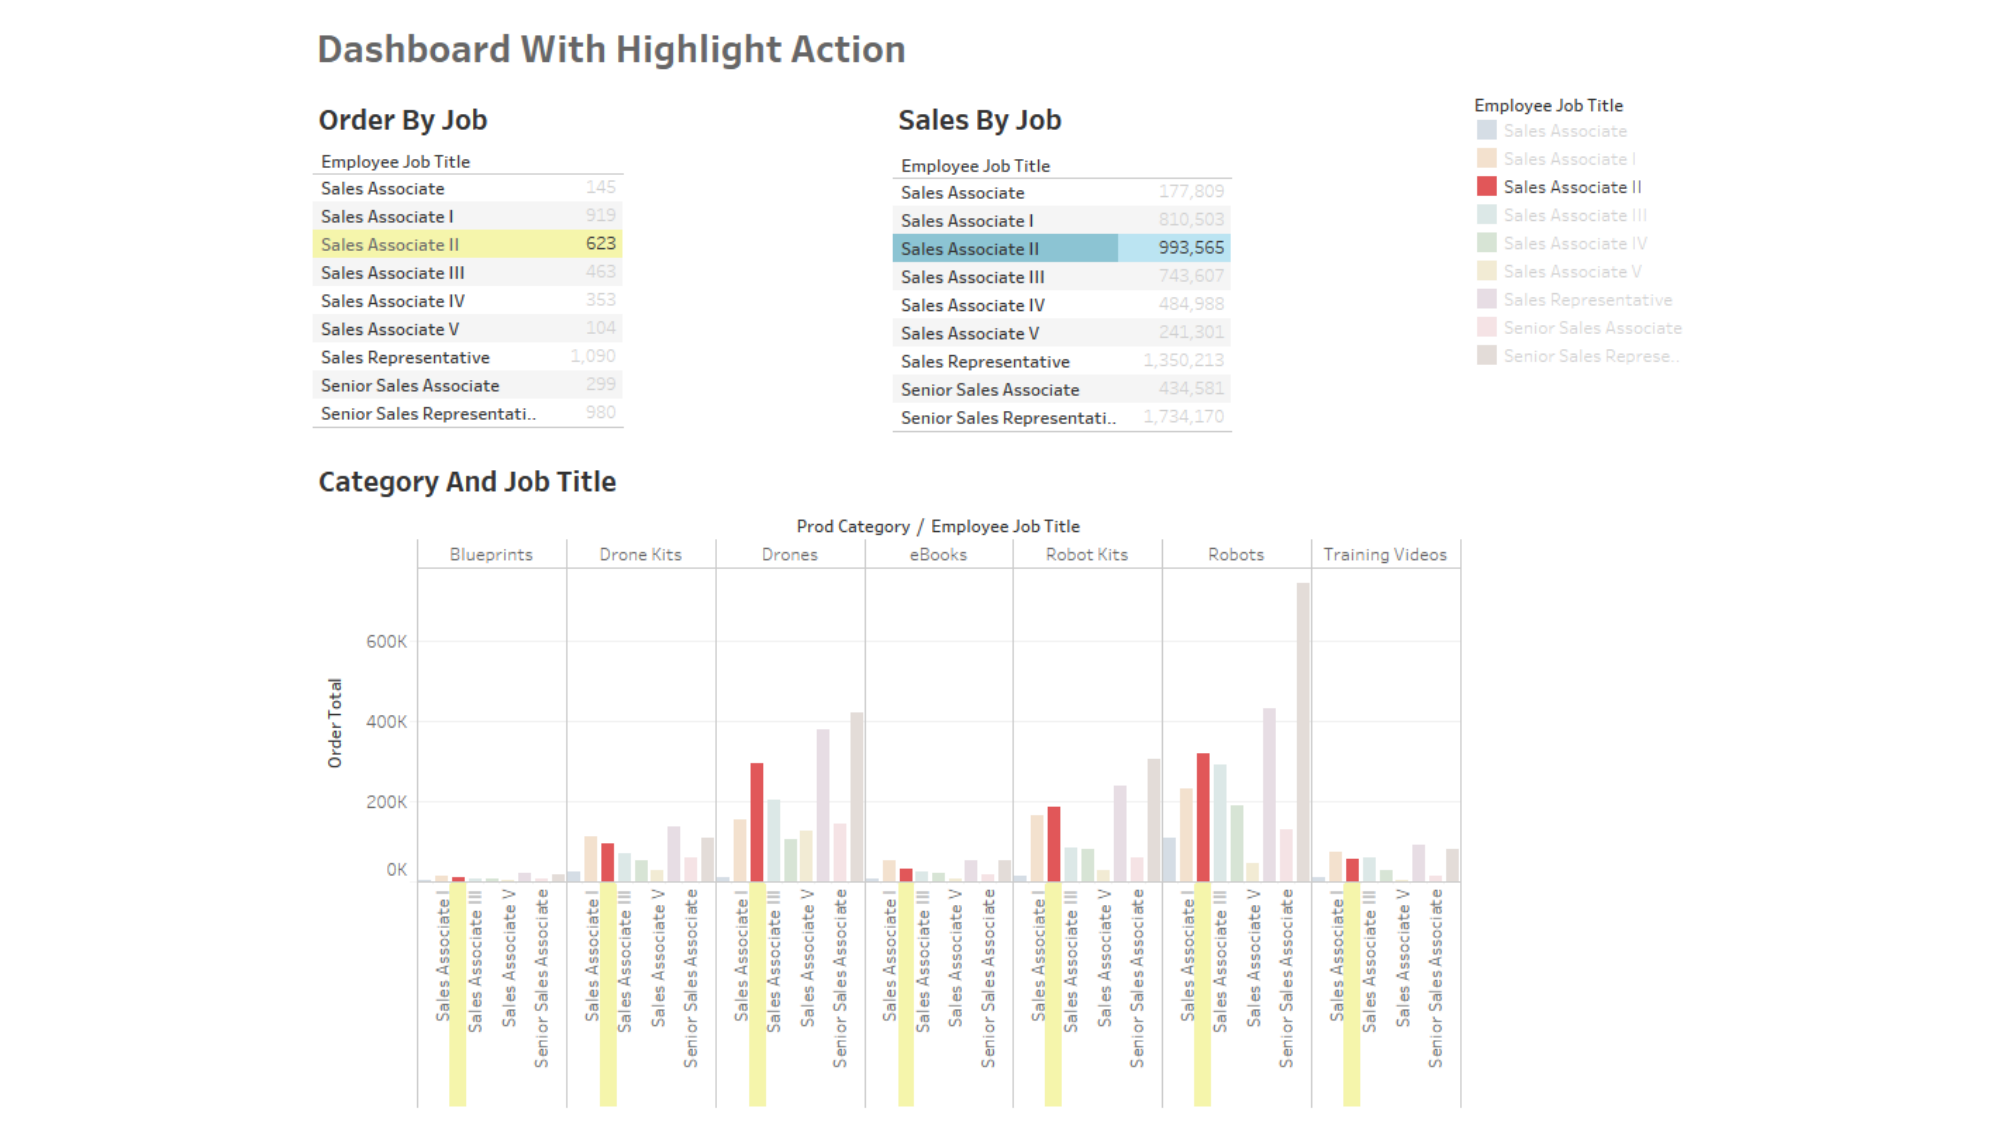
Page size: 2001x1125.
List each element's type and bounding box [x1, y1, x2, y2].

picture [296, 0, 1704, 1125]
